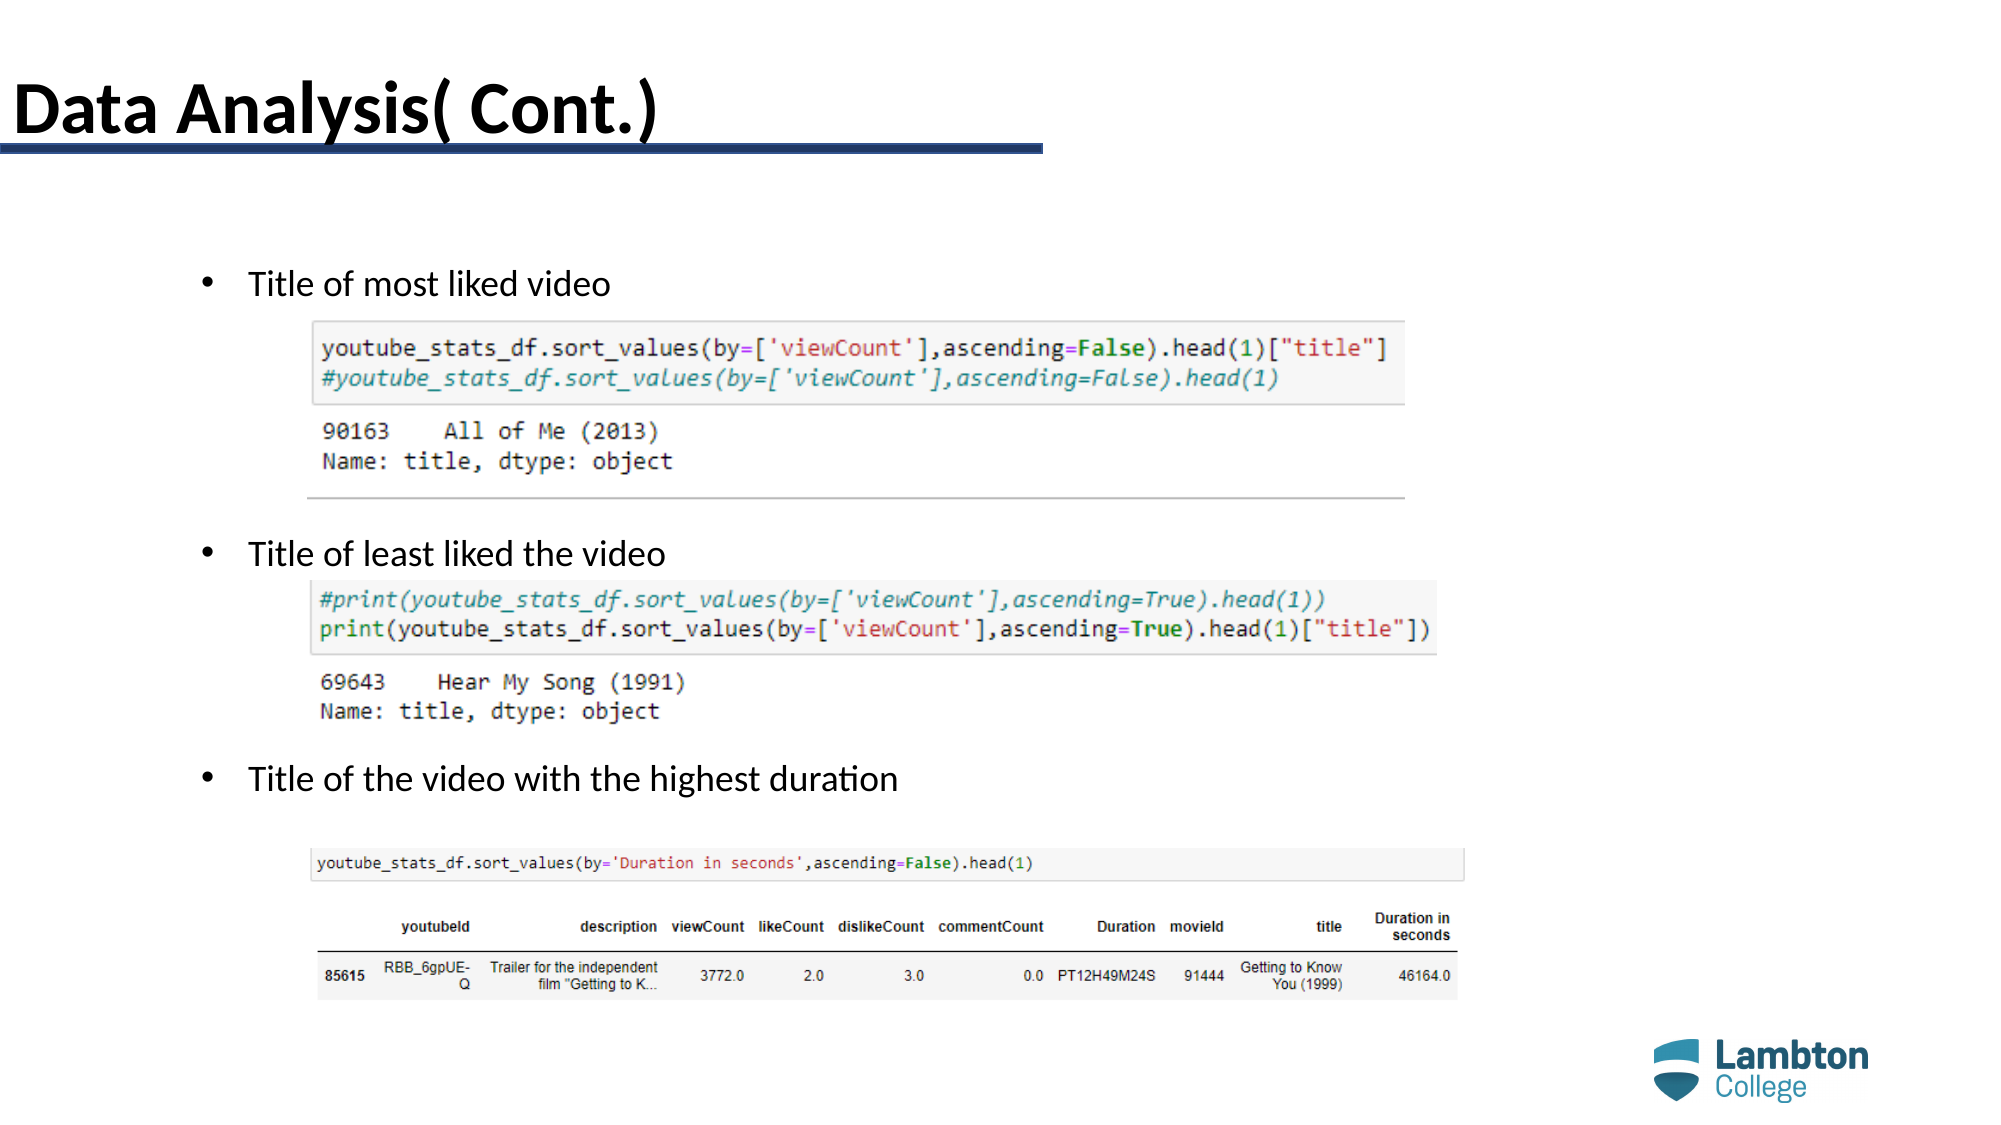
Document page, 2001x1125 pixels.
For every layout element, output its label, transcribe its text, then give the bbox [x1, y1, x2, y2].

picture [1653, 1039, 1868, 1103]
text_box Title of most liked video Title of least liked the video Title of the video with the highest duration [186, 207, 1466, 897]
text_box [0, 143, 1043, 154]
picture [307, 319, 1405, 503]
picture [307, 580, 1437, 738]
picture [307, 848, 1466, 1012]
text_box Data Analysis( Cont.) [0, 0, 2000, 137]
